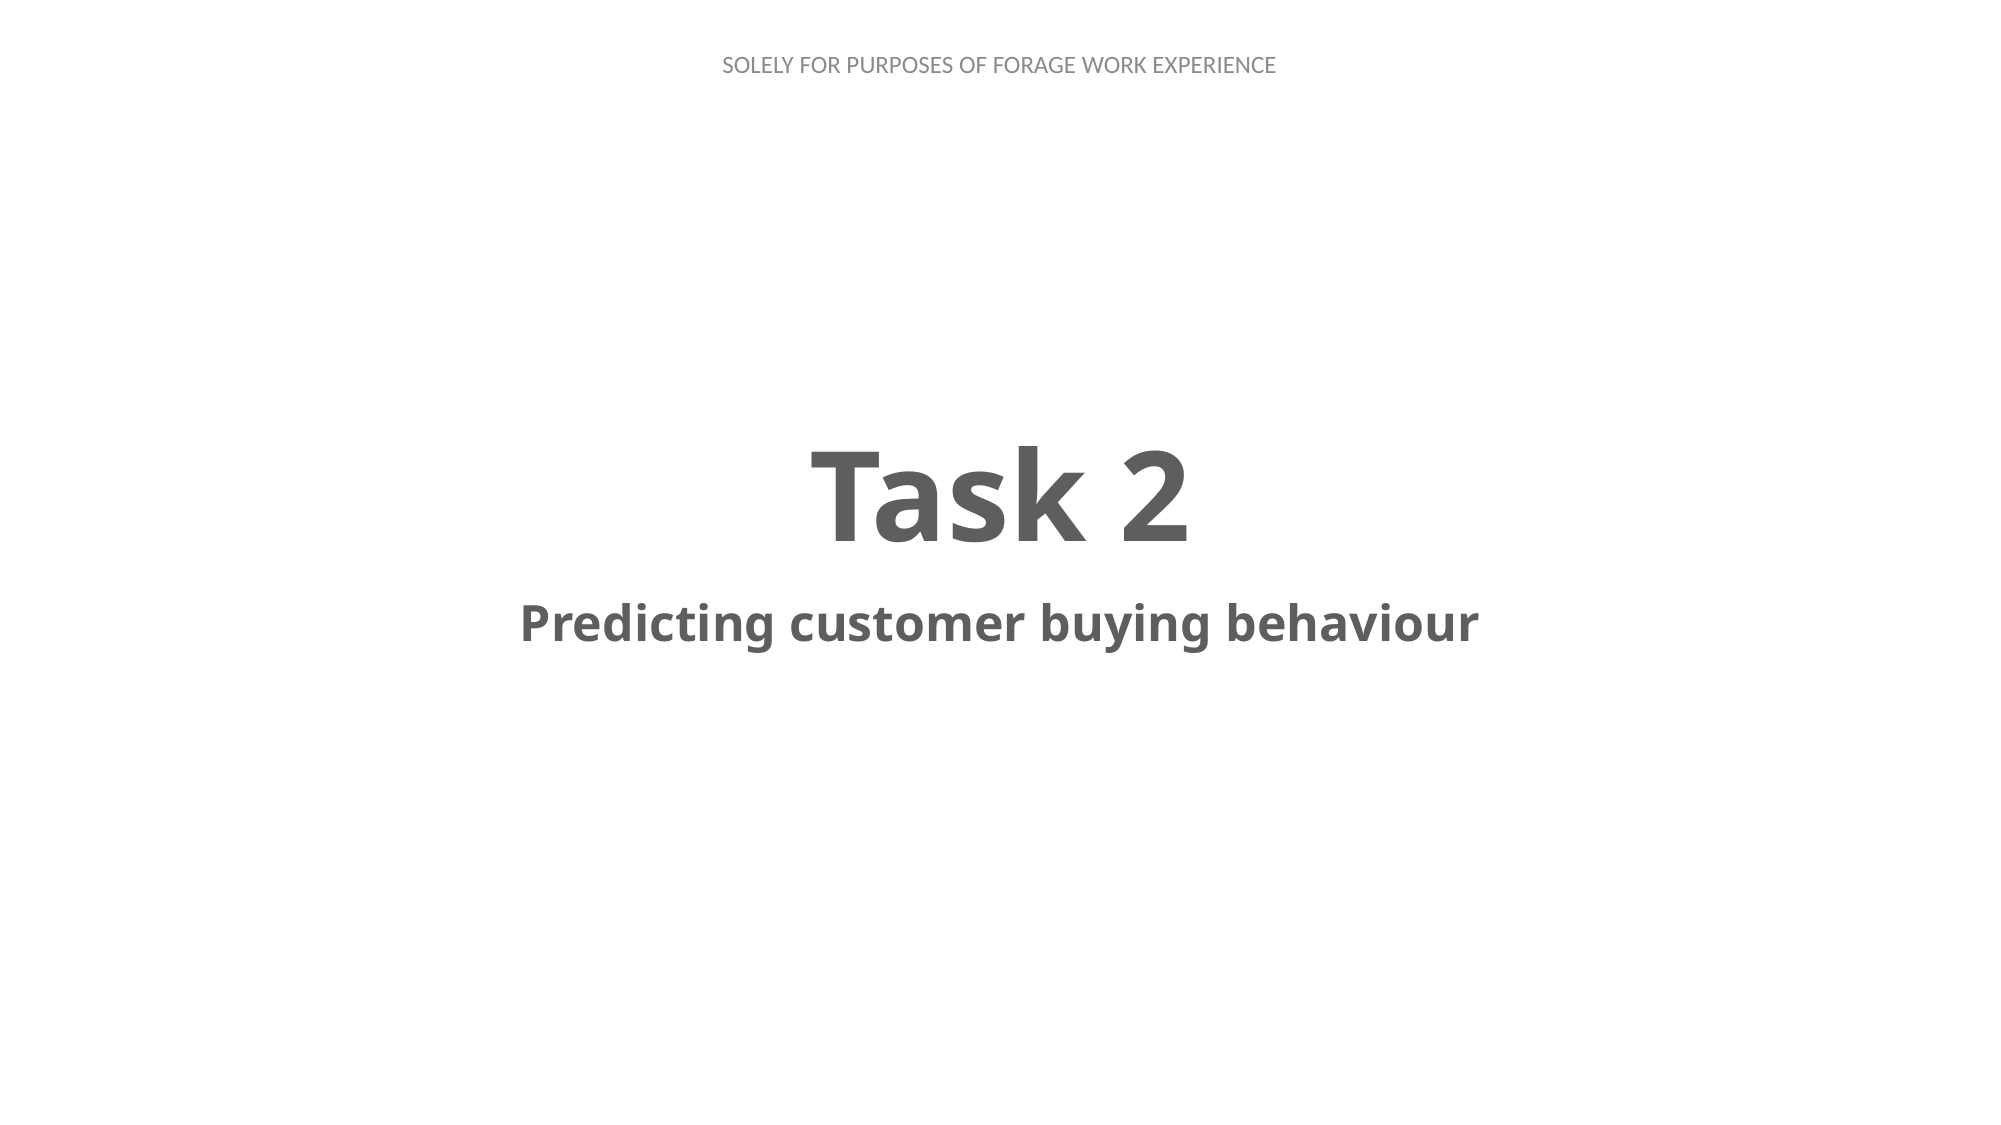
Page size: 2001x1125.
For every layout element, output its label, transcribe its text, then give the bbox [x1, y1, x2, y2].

title Task 2 [249, 184, 1750, 576]
subtitle Predicting customer buying behaviour [249, 590, 1750, 863]
